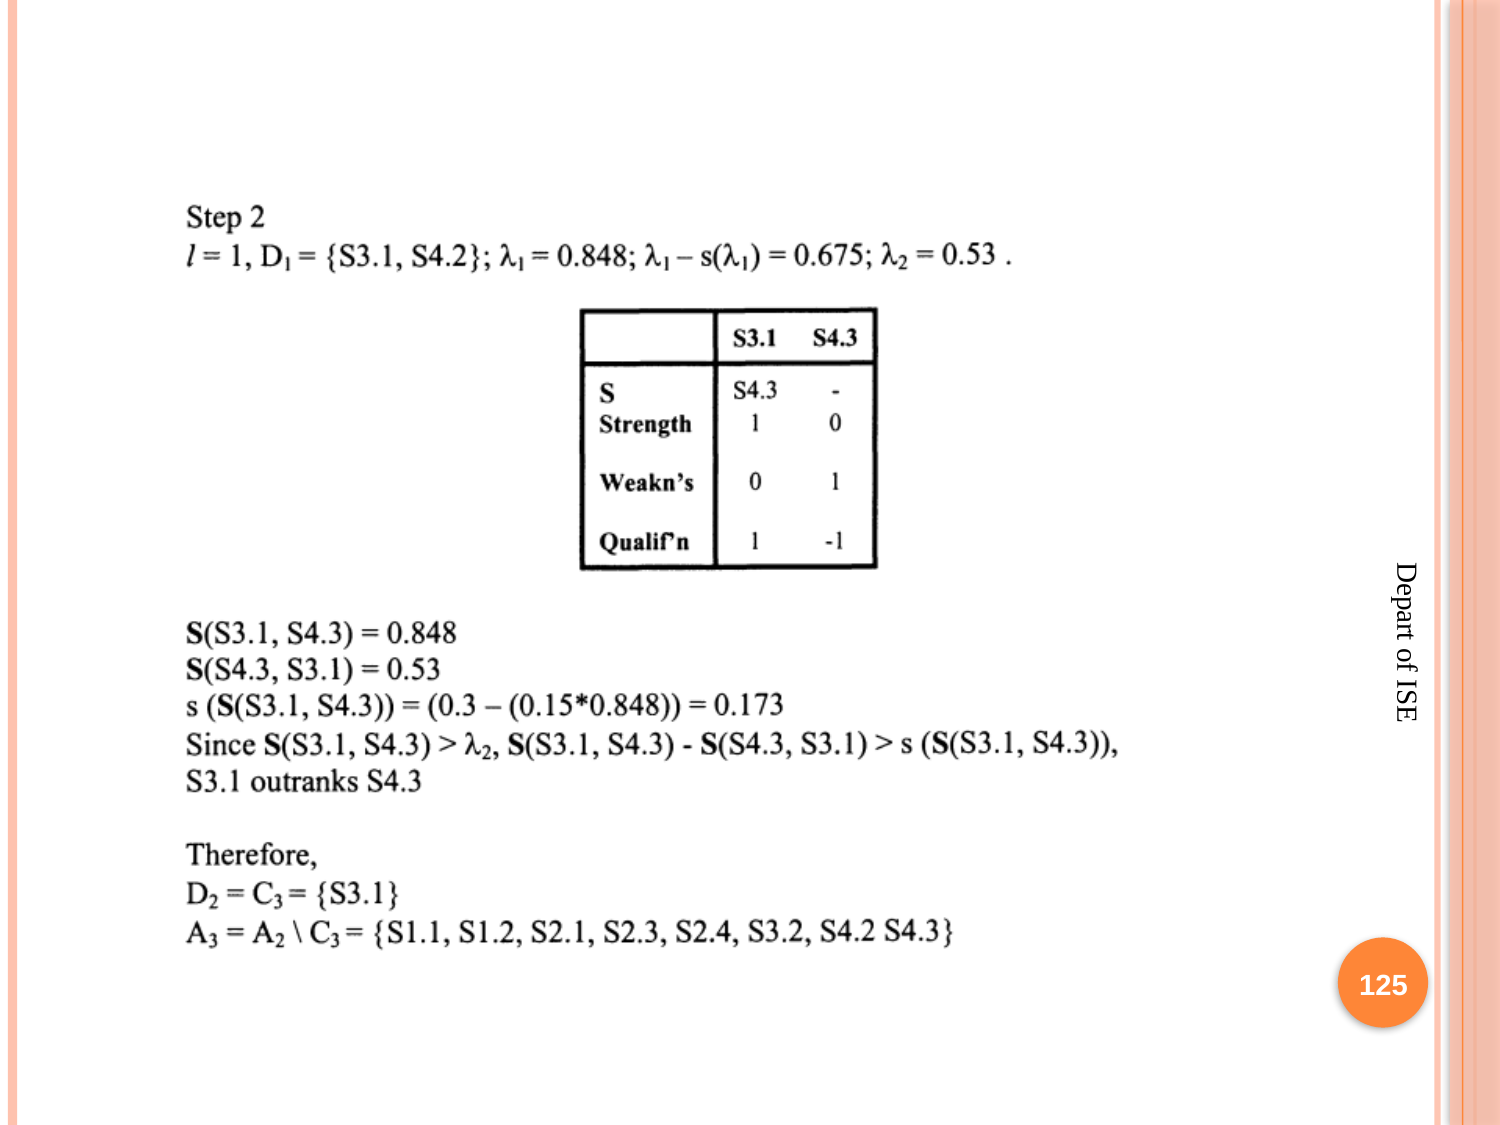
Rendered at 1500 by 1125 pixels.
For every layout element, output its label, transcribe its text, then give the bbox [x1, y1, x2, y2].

footer Depart of ISE [1379, 380, 1440, 906]
slide_number 125 [1333, 940, 1434, 1026]
picture [169, 202, 1232, 974]
